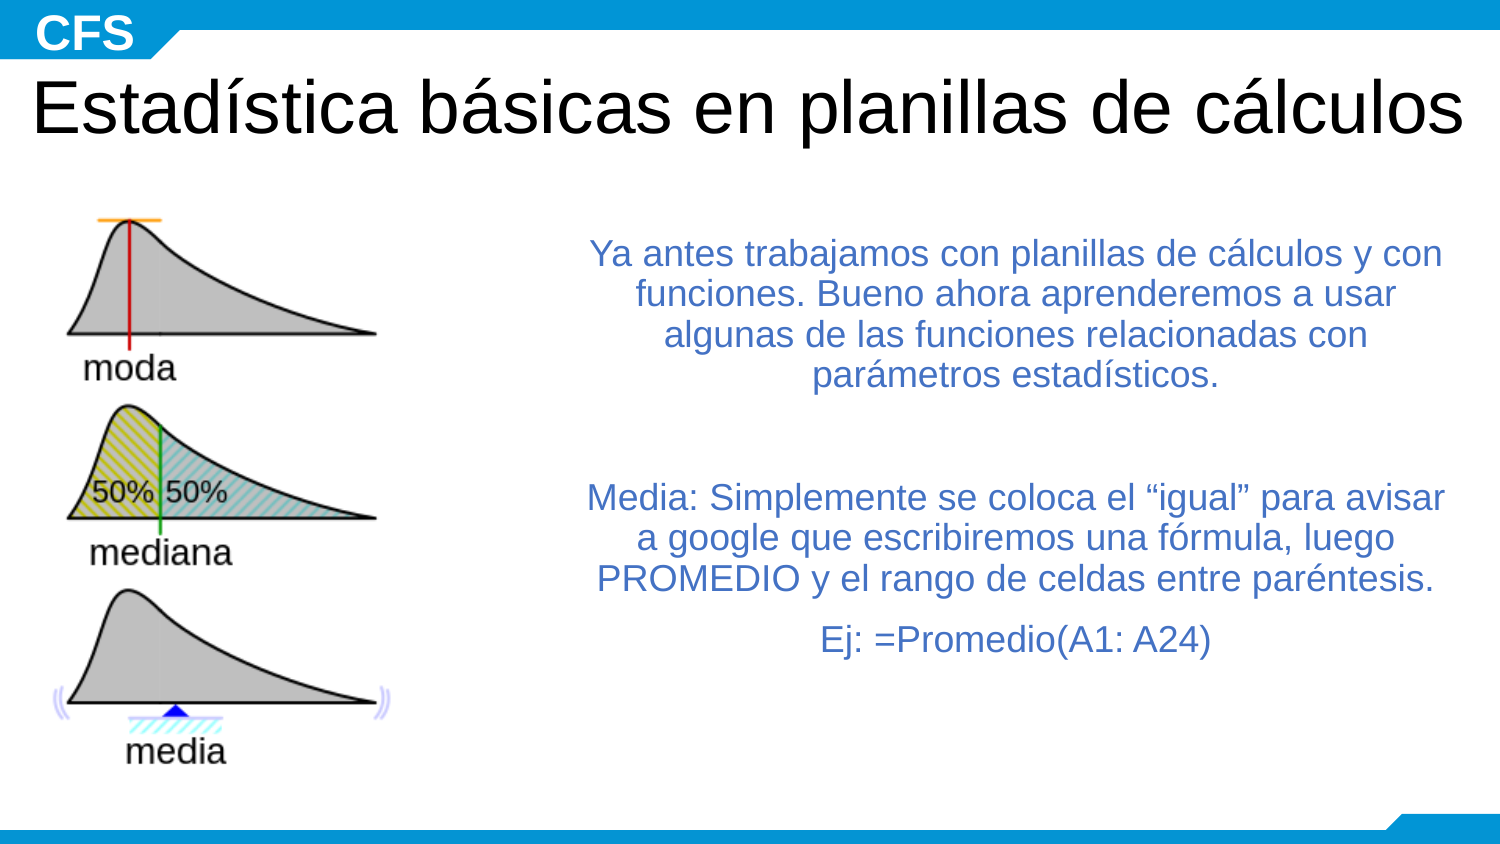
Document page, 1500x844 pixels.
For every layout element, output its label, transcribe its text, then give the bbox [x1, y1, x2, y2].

list Ya antes trabajamos con planillas de cálculos y con funciones. Bueno ahora aprenderemos a usar algunas de las funciones relacionadas con parámetros estadísticos. Media: Simplemente se coloca el “igual” para avisar a google que escribiremos una fórmula, luego PROMEDIO y el rango de celdas entre paréntesis. Ej: =Promedio(A1: A24) [561, 226, 1471, 317]
title Estadística básicas en planillas de cálculos [11, 33, 1488, 185]
picture [49, 196, 394, 786]
